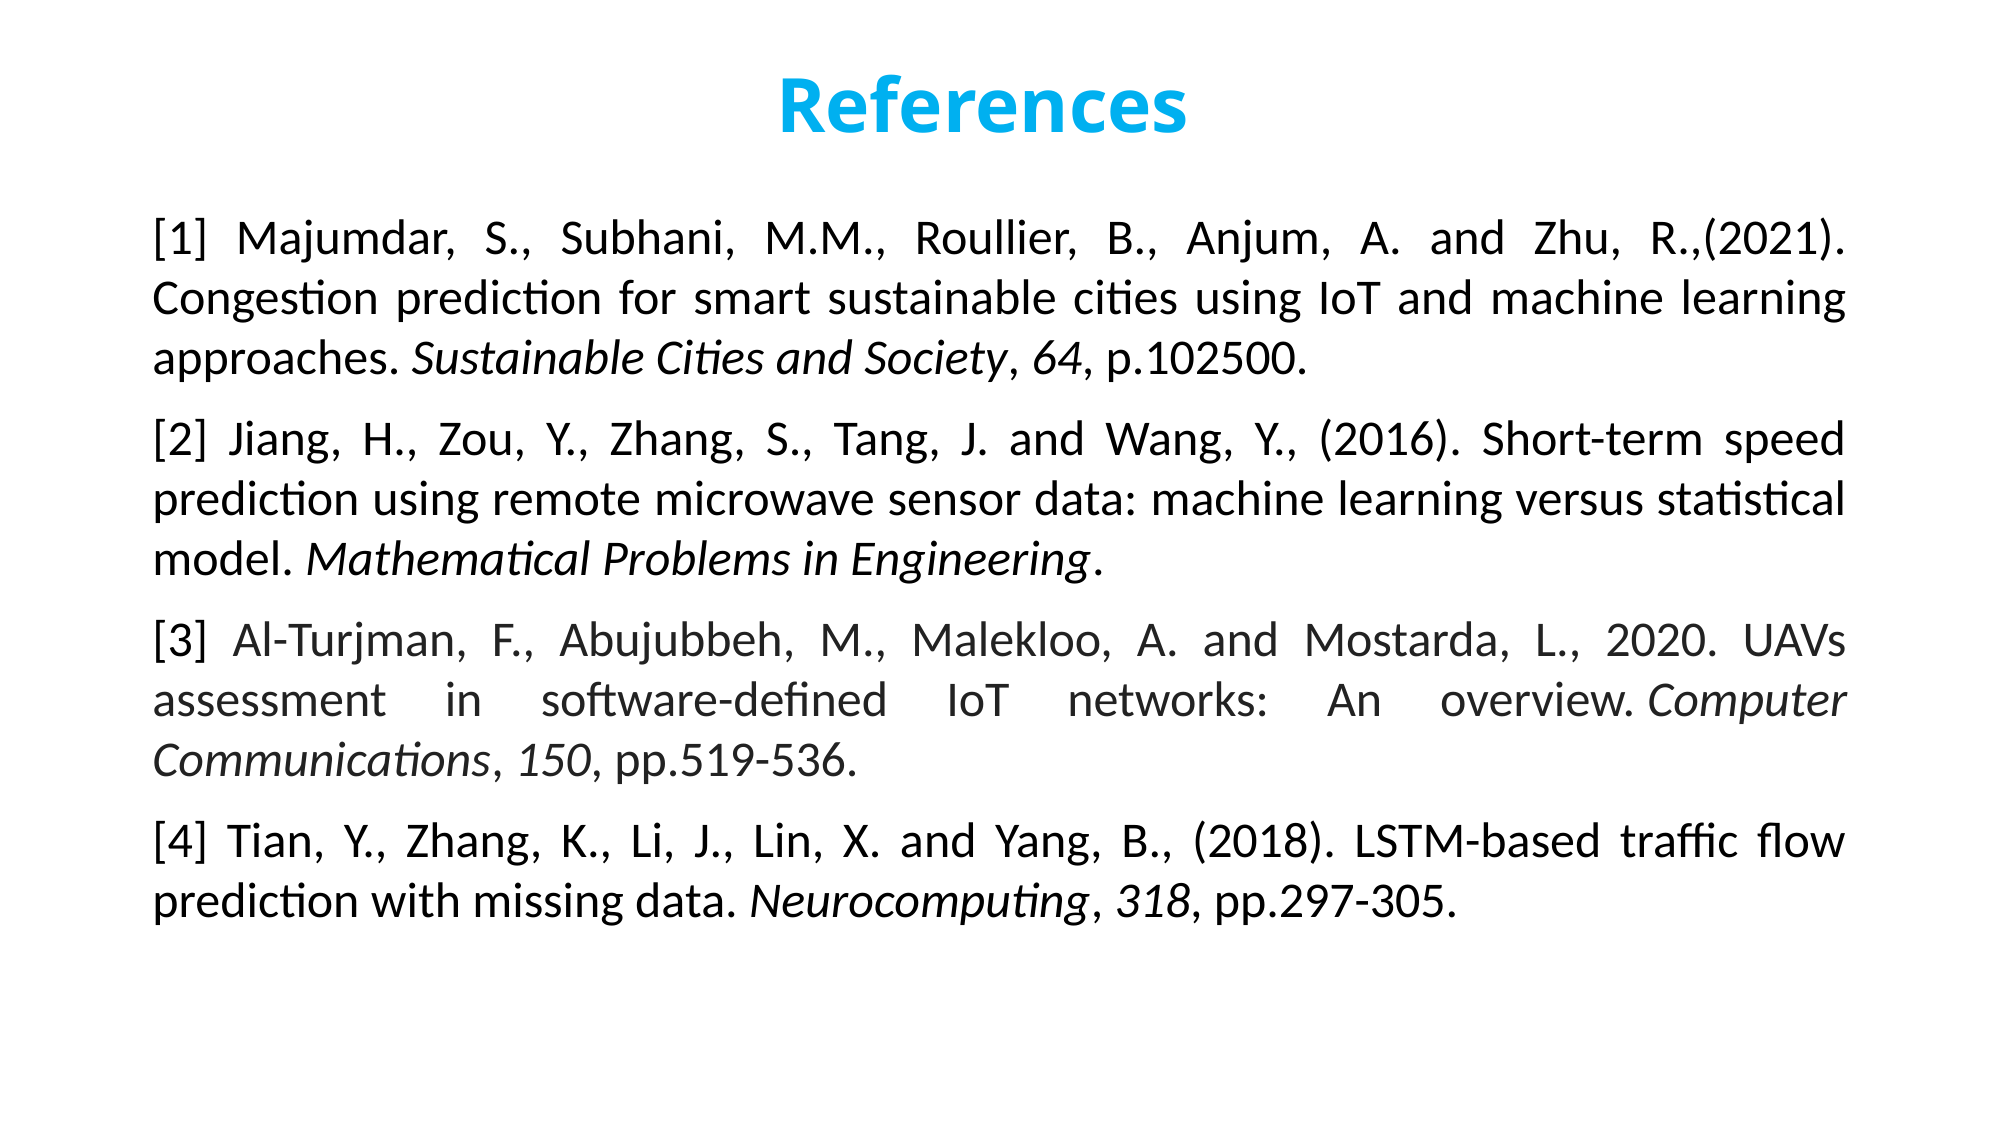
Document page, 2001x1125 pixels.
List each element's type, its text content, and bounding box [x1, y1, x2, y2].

list [1] Majumdar, S., Subhani, M.M., Roullier, B., Anjum, A. and Zhu, R.,(2021). Congestion prediction for smart sustainable cities using IoT and machine learning approaches. Sustainable Cities and Society, 64, p.102500. [2] Jiang, H., Zou, Y., Zhang, S., Tang, J. and Wang, Y., (2016). Short-term speed prediction using remote microwave sensor data: machine learning versus statistical model. Mathematical Problems in Engineering. [3] Al-Turjman, F., Abujubbeh, M., Malekloo, A. and Mostarda, L., 2020. UAVs assessment in software-defined IoT networks: An overview. Computer Communications, 150, pp.519-536. [4] Tian, Y., Zhang, K., Li, J., Lin, X. and Yang, B., (2018). LSTM-based traffic flow prediction with missing data. Neurocomputing, 318, pp.297-305. [137, 197, 1863, 1014]
title References [120, 51, 1846, 165]
